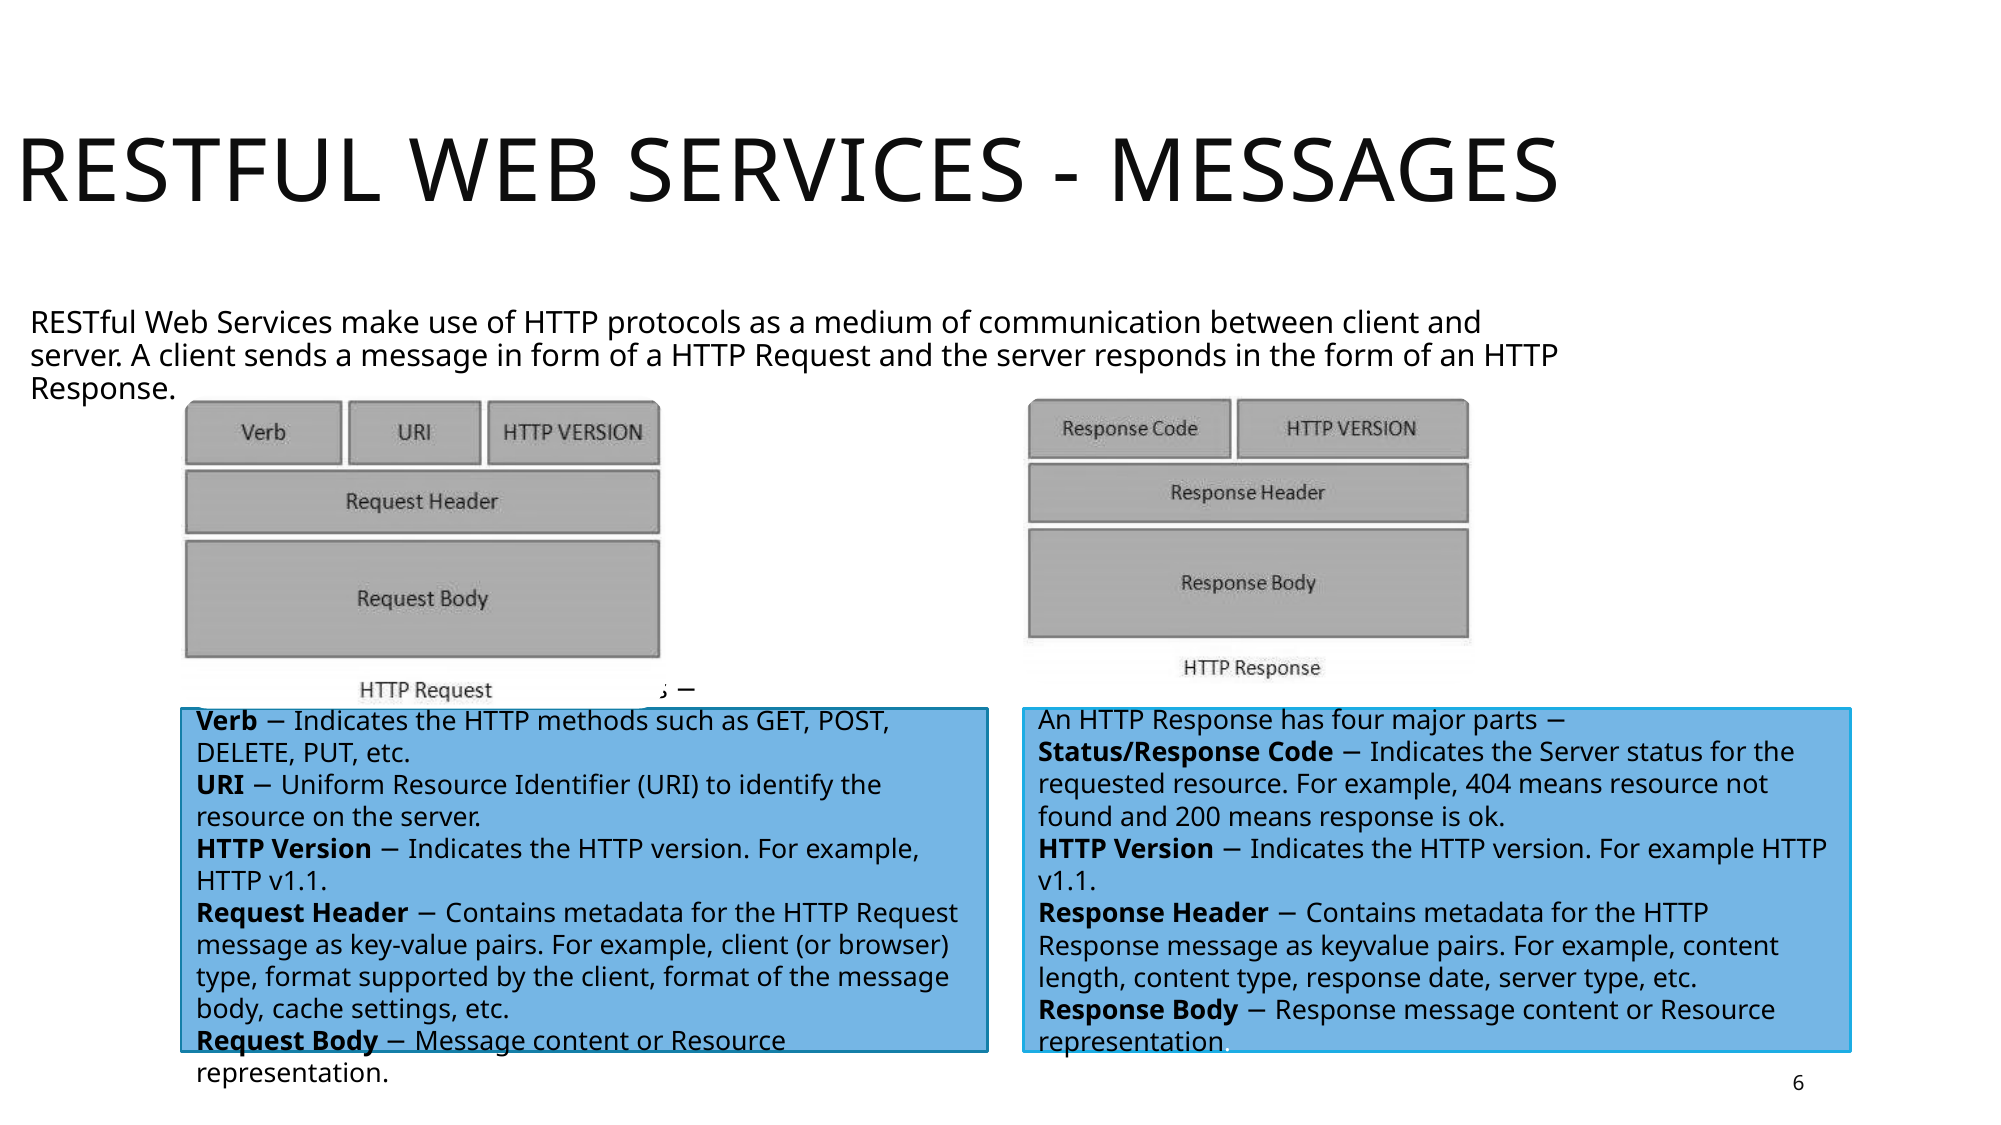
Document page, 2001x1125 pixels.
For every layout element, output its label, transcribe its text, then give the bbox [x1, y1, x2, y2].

slide_number 6 [1777, 1061, 1938, 1107]
text_box An HTTP Request has five major parts − Verb − Indicates the HTTP methods such as GET, POST, DELETE, PUT, etc. URI − Uniform Resource Identifier (URI) to identify the resource on the server. HTTP Version − Indicates the HTTP version. For example, HTTP v1.1. Request Header − Contains metadata for the HTTP Request message as key-value pairs. For example, client (or browser) type, format supported by the client, format of the message body, cache settings, etc. Request Body − Message content or Resource representation. [180, 707, 989, 1053]
picture [1023, 395, 1477, 684]
title RESTful Web Services - Messages [0, 118, 1595, 300]
text_box An HTTP Response has four major parts − Status/Response Code − Indicates the Server status for the requested resource. For example, 404 means resource not found and 200 means response is ok. HTTP Version − Indicates the HTTP version. For example HTTP v1.1. Response Header − Contains metadata for the HTTP Response message as keyvalue pairs. For example, content length, content type, response date, server type, etc. Response Body − Response message content or Resource representation. [1022, 707, 1852, 1053]
picture [180, 395, 666, 709]
list RESTful Web Services make use of HTTP protocols as a medium of communication between client and server. A client sends a message in form of a HTTP Request and the server responds in the form of an HTTP Response. [0, 300, 1595, 961]
